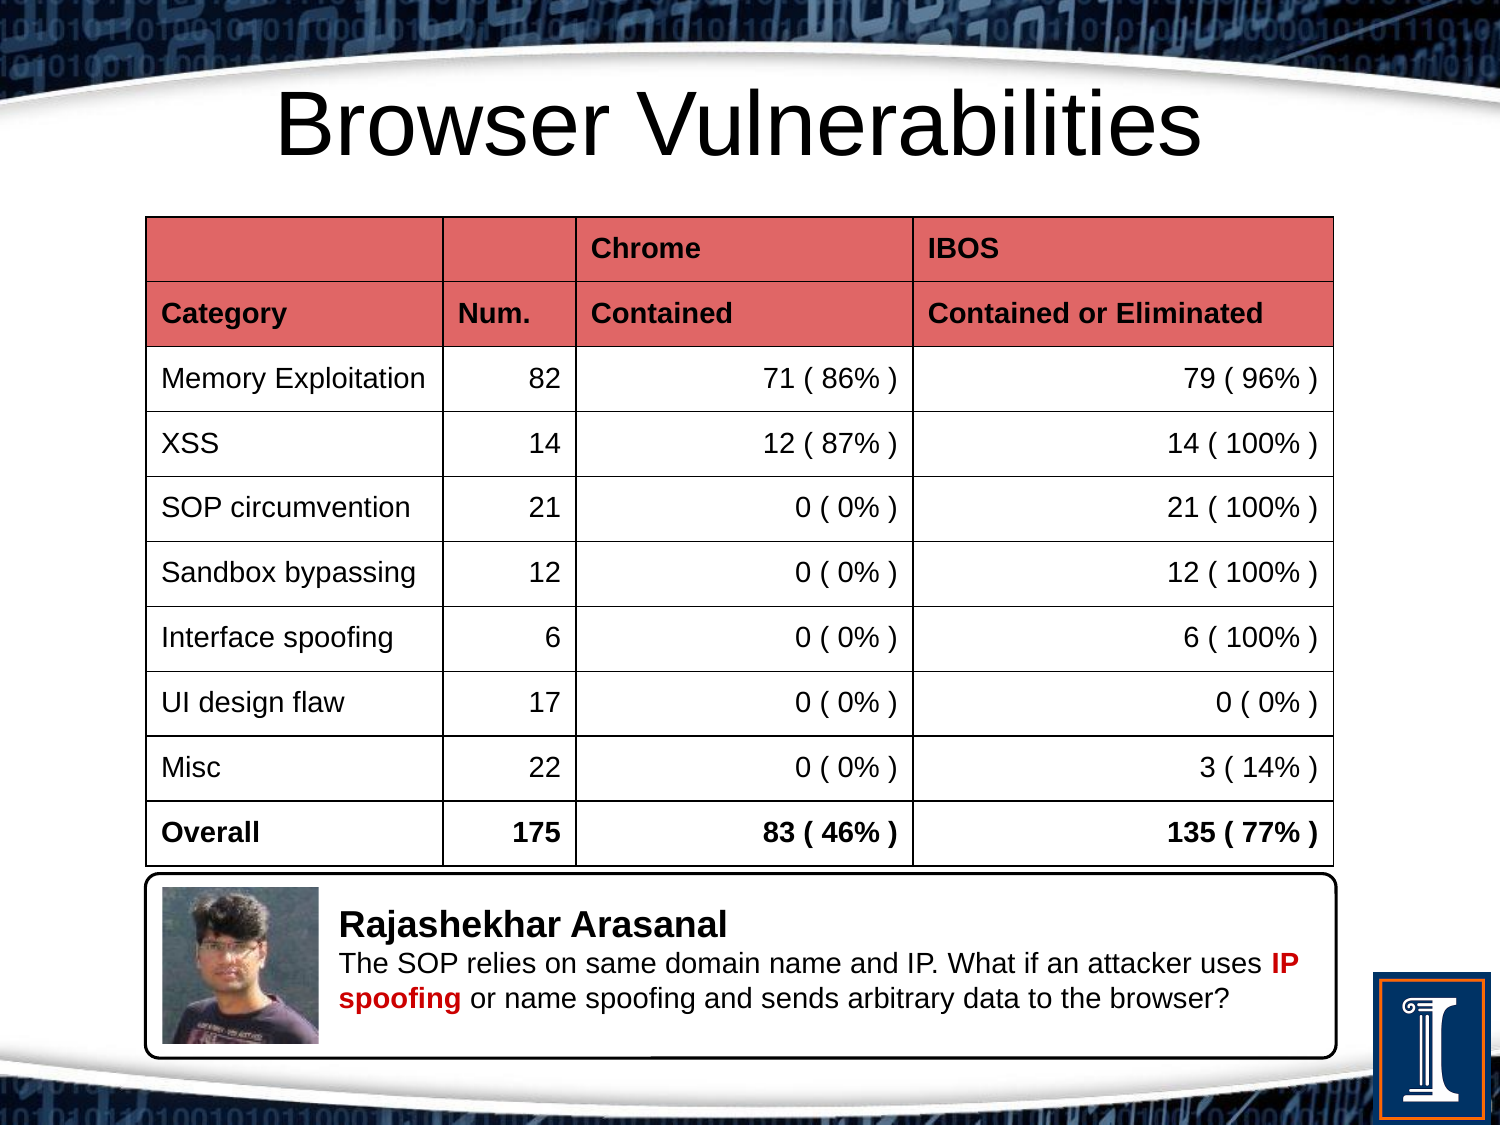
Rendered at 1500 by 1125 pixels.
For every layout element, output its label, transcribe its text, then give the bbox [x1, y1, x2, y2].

table_cell Sandbox bypassing [147, 542, 442, 606]
table_cell 83 ( 46% ) [577, 802, 912, 865]
table_cell 12 ( 100% ) [914, 542, 1333, 606]
table_header [444, 218, 575, 281]
table_cell Interface spoofing [147, 607, 442, 671]
table_header IBOS [914, 218, 1333, 281]
table_cell 0 ( 0% ) [577, 542, 912, 606]
table_cell Category [147, 282, 442, 288]
table_cell 0 ( 0% ) [577, 477, 912, 541]
text_box [145, 873, 1337, 1059]
table_cell Num. [444, 282, 575, 346]
table_cell 21 [444, 477, 575, 541]
table_cell 12 ( 87% ) [577, 412, 912, 476]
text_box [75, 288, 568, 354]
table_cell XSS [147, 412, 442, 476]
table_cell 6 [444, 607, 575, 671]
table_cell 79 ( 96% ) [914, 347, 1333, 411]
table_cell 175 [444, 802, 575, 865]
table_cell 17 [444, 672, 575, 735]
table_cell 82 [444, 347, 575, 411]
table_cell SOP circumvention [147, 477, 442, 541]
table_cell 0 ( 0% ) [914, 672, 1333, 735]
table_cell 3 ( 14% ) [914, 737, 1333, 800]
table_cell Overall [147, 802, 442, 865]
table_cell Contained [577, 282, 912, 346]
title Browser Vulnerabilities [64, 55, 1415, 259]
table_cell 6 ( 100% ) [914, 607, 1333, 671]
table_cell Memory Exploitation [147, 354, 442, 411]
text_box [162, 887, 319, 1044]
table_cell 22 [444, 737, 575, 800]
picture [0, 0, 1500, 1125]
table_cell UI design flaw [147, 672, 442, 735]
table_cell 0 ( 0% ) [577, 737, 912, 800]
table_cell 71 ( 86% ) [577, 347, 912, 411]
text_box [1373, 972, 1491, 1125]
table_cell 21 ( 100% ) [914, 477, 1333, 541]
text_box Rajashekhar Arasanal The SOP relies on same domain name and IP. What if an attacker uses IP spoofing or name spoofing and sends arbitrary data to the browser? [323, 877, 1328, 1030]
table_cell 0 ( 0% ) [577, 607, 912, 671]
table_cell 0 ( 0% ) [577, 672, 912, 735]
table_cell Misc [147, 737, 442, 800]
table_cell 14 [444, 412, 575, 476]
table_header Chrome [577, 218, 912, 281]
table_cell 135 ( 77% ) [914, 802, 1333, 865]
table_header [147, 218, 442, 281]
table_cell 12 [444, 542, 575, 606]
table_cell 14 ( 100% ) [914, 412, 1333, 476]
table_cell Contained or Eliminated [914, 282, 1333, 346]
